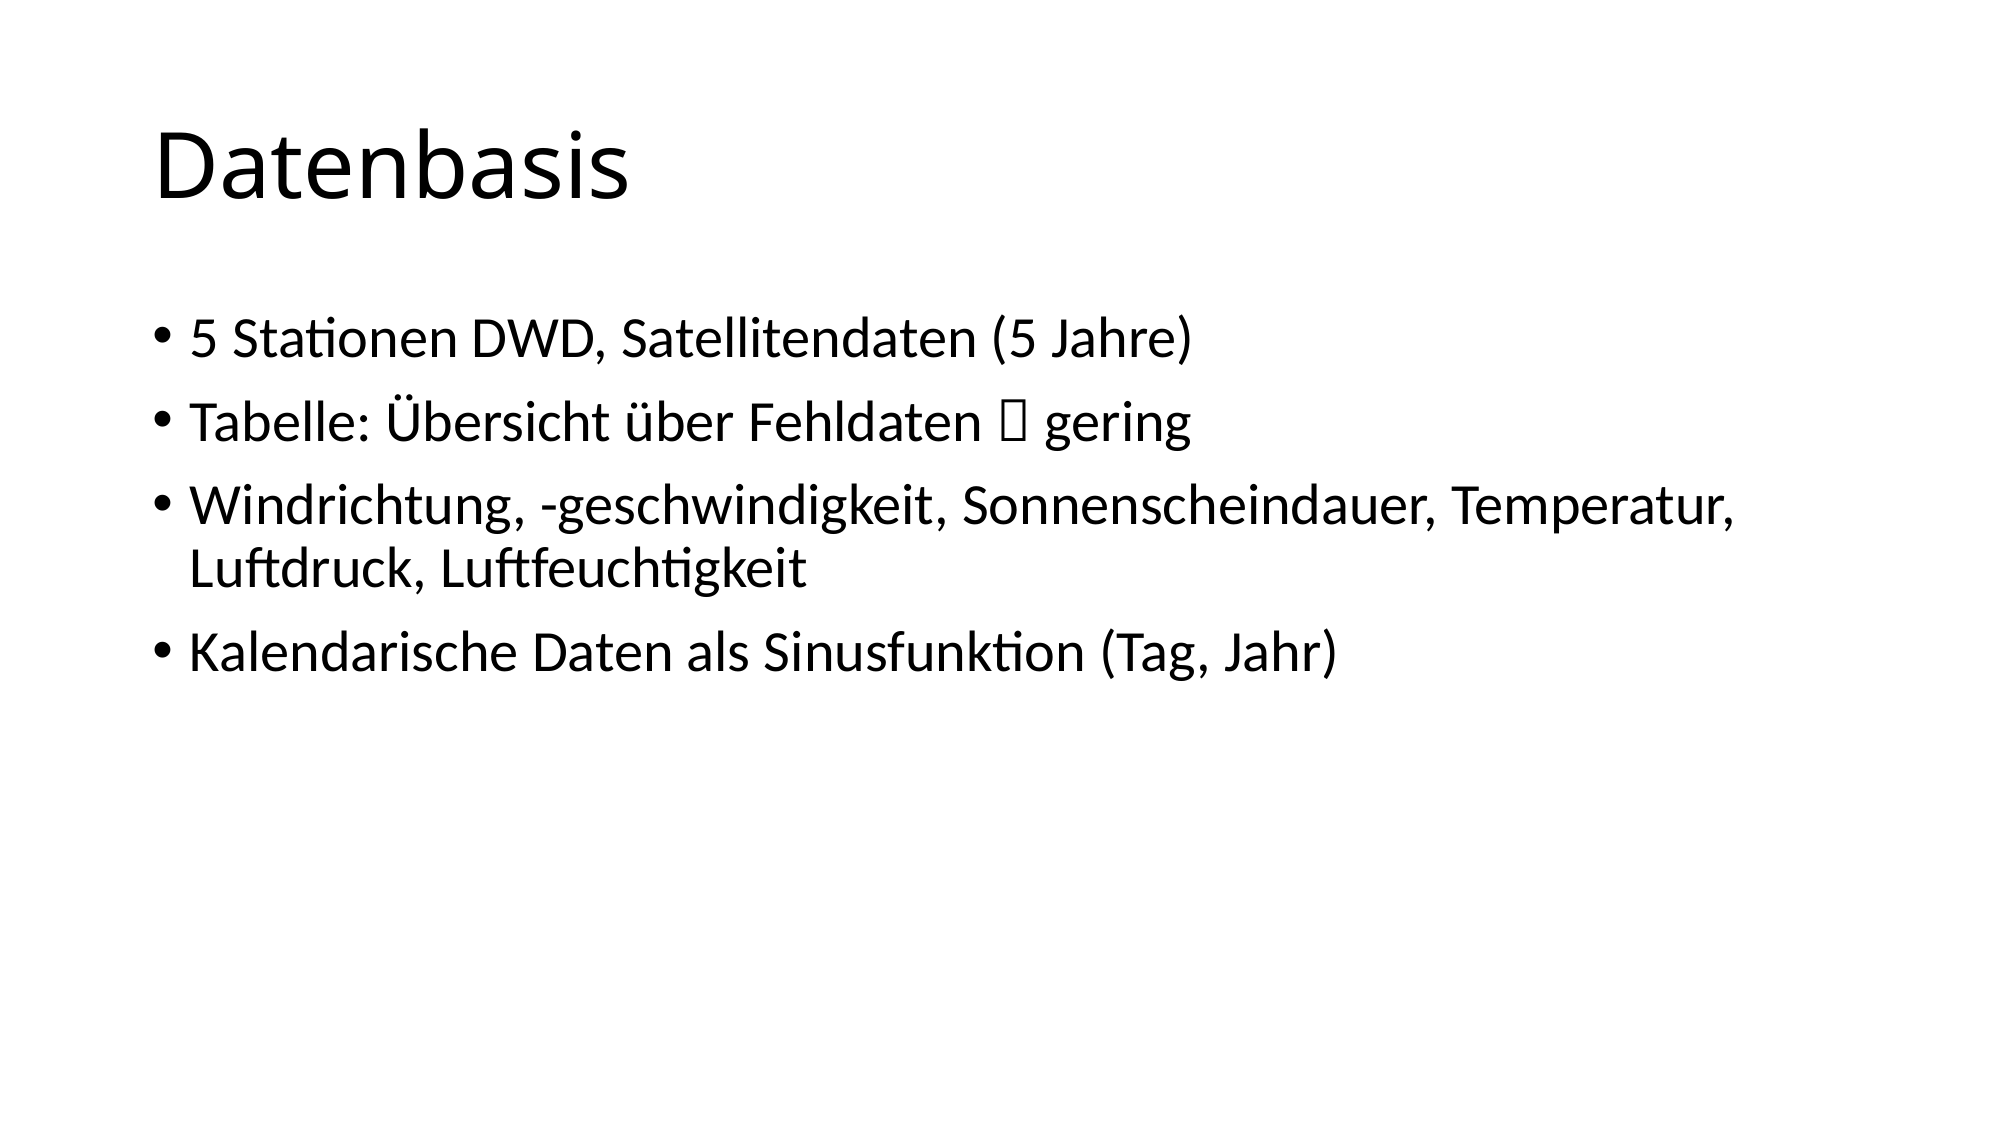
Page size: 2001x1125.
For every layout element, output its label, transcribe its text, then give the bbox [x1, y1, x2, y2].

title Datenbasis [137, 59, 1863, 278]
list 5 Stationen DWD, Satellitendaten (5 Jahre) Tabelle: Übersicht über Fehldaten  gering Windrichtung, -geschwindigkeit, Sonnenscheindauer, Temperatur, Luftdruck, Luftfeuchtigkeit Kalendarische Daten als Sinusfunktion (Tag, Jahr) [137, 299, 1863, 1014]
